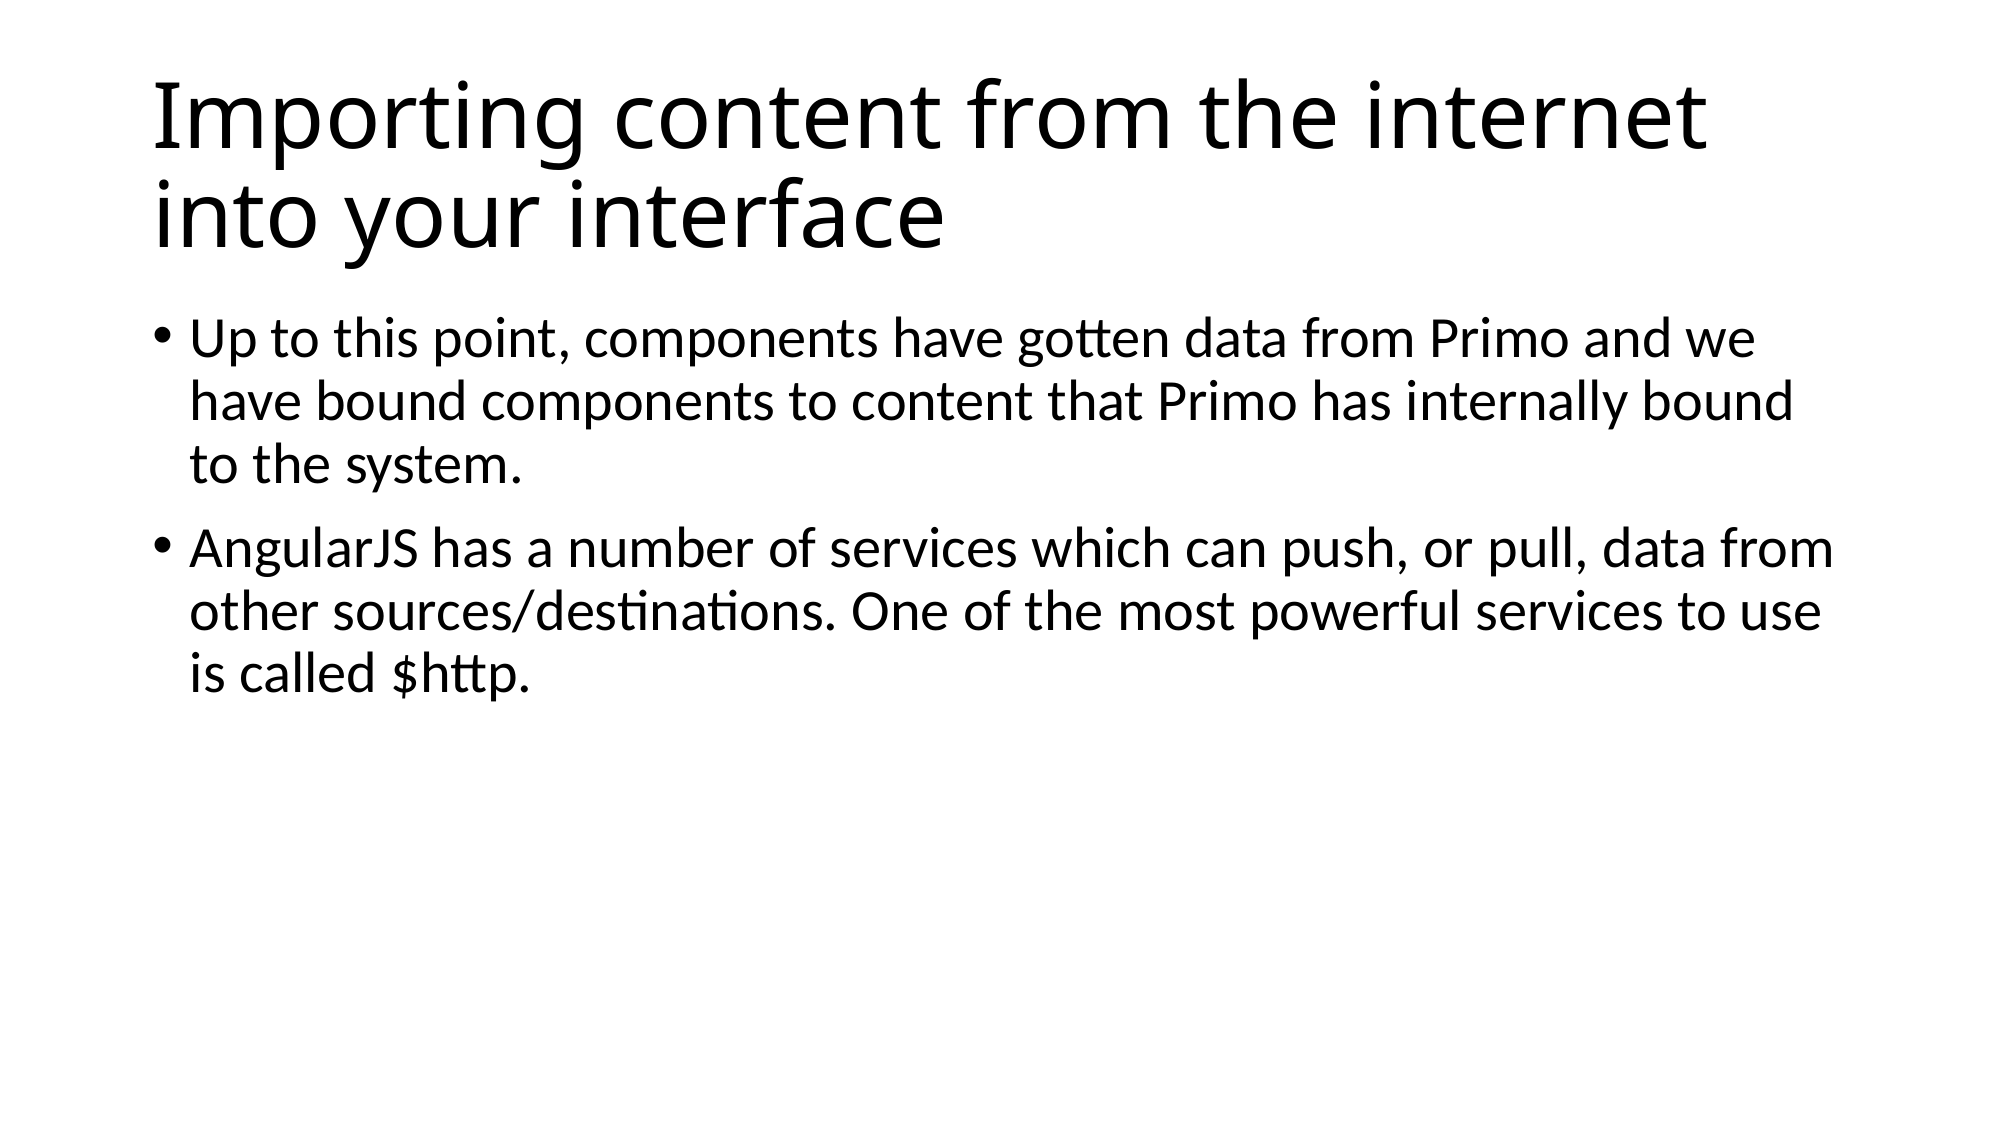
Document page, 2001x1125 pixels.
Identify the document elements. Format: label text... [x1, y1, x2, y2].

title Importing content from the internet into your interface [137, 59, 1863, 278]
list Up to this point, components have gotten data from Primo and we have bound components to content that Primo has internally bound to the system. AngularJS has a number of services which can push, or pull, data from other sources/destinations. One of the most powerful services to use is called $http. [137, 299, 1863, 1014]
